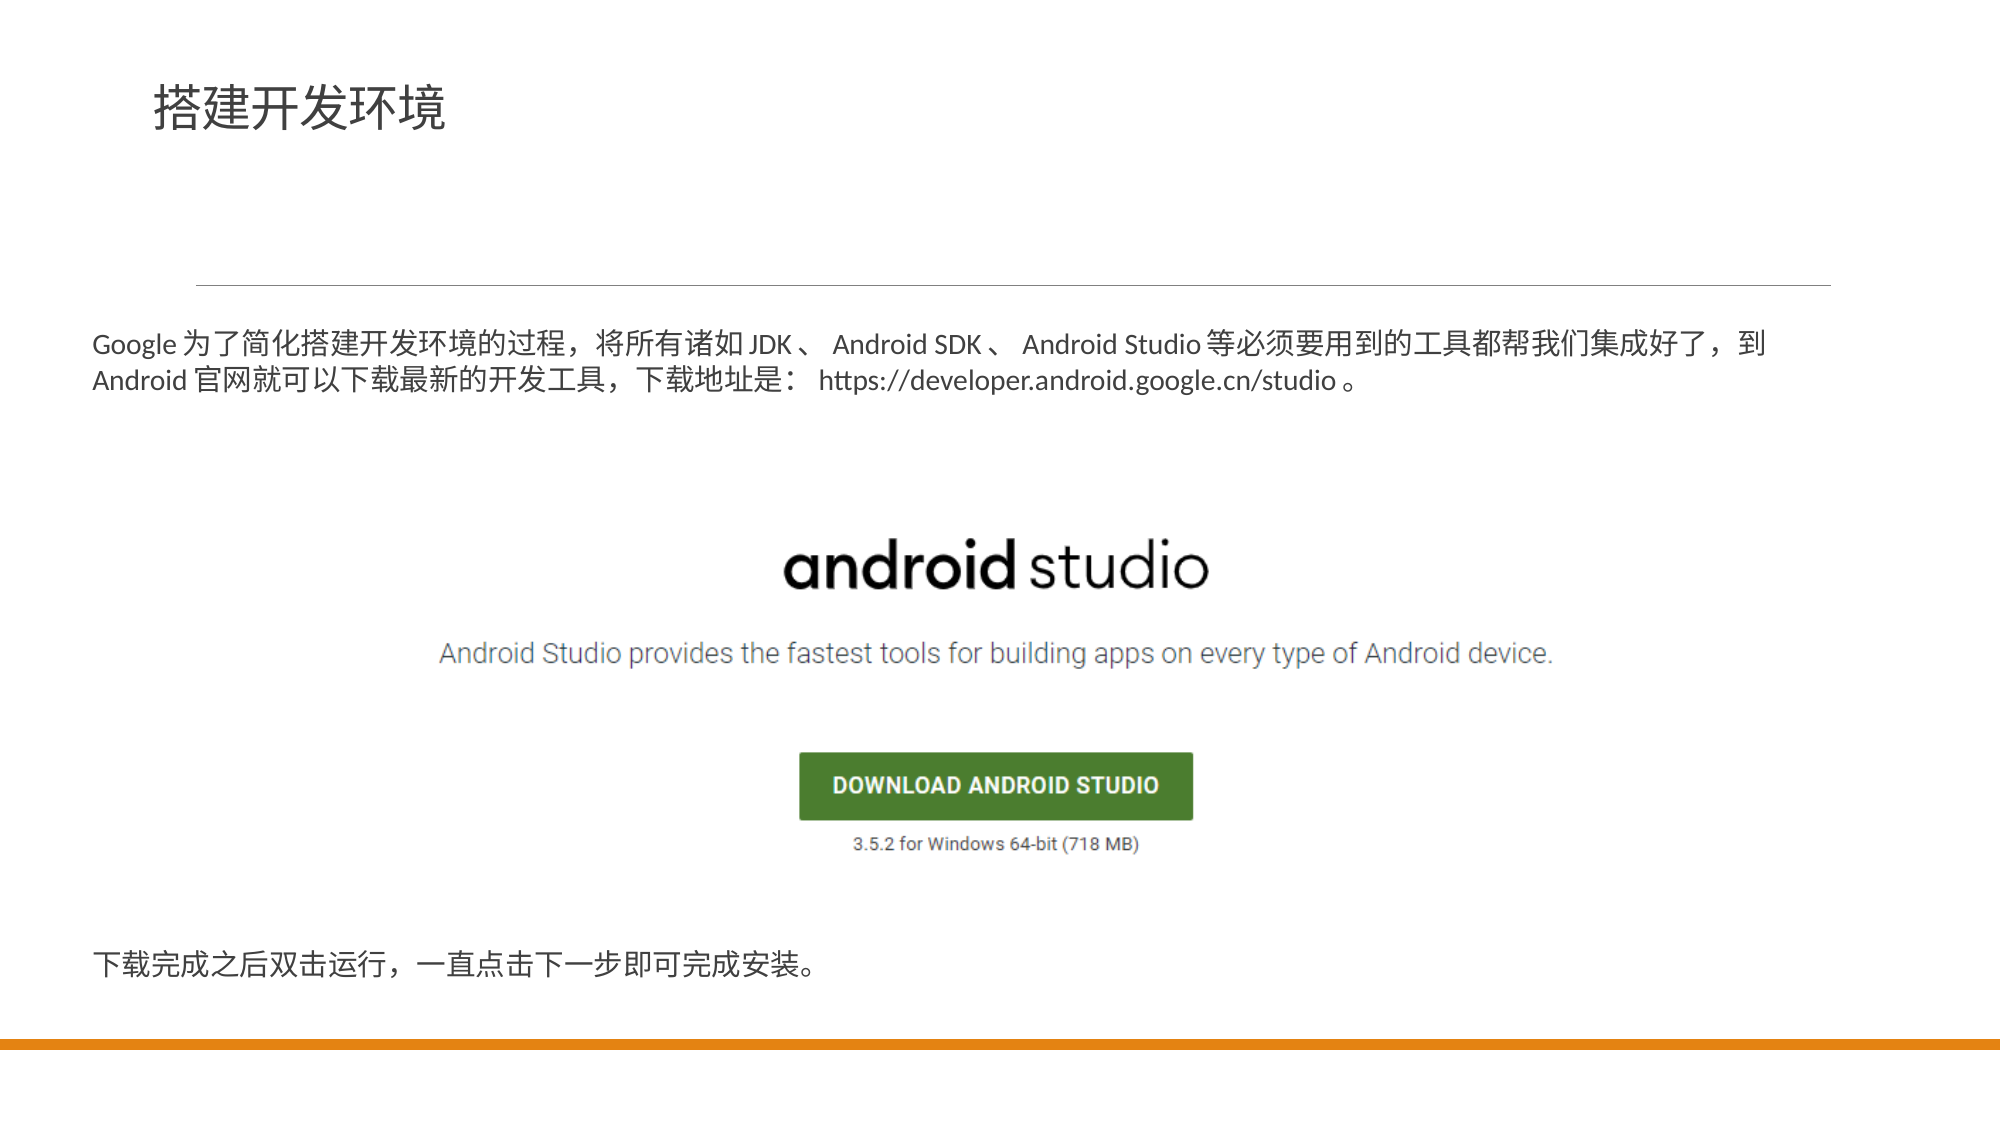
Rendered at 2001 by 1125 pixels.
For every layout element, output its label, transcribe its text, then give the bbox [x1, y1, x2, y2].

list Google为了简化搭建开发环境的过程，将所有诸如JDK、Android SDK、Android Studio等必须要用到的工具都帮我们集成好了，到Android官网就可以下载最新的开发工具，下载地址是：https://developer.android.google.cn/studio。 下载完成之后双击运行，一直点击下一步即可完成安装。 [92, 317, 1851, 990]
picture [420, 520, 1580, 867]
title 搭建开发环境 [137, 59, 1863, 144]
